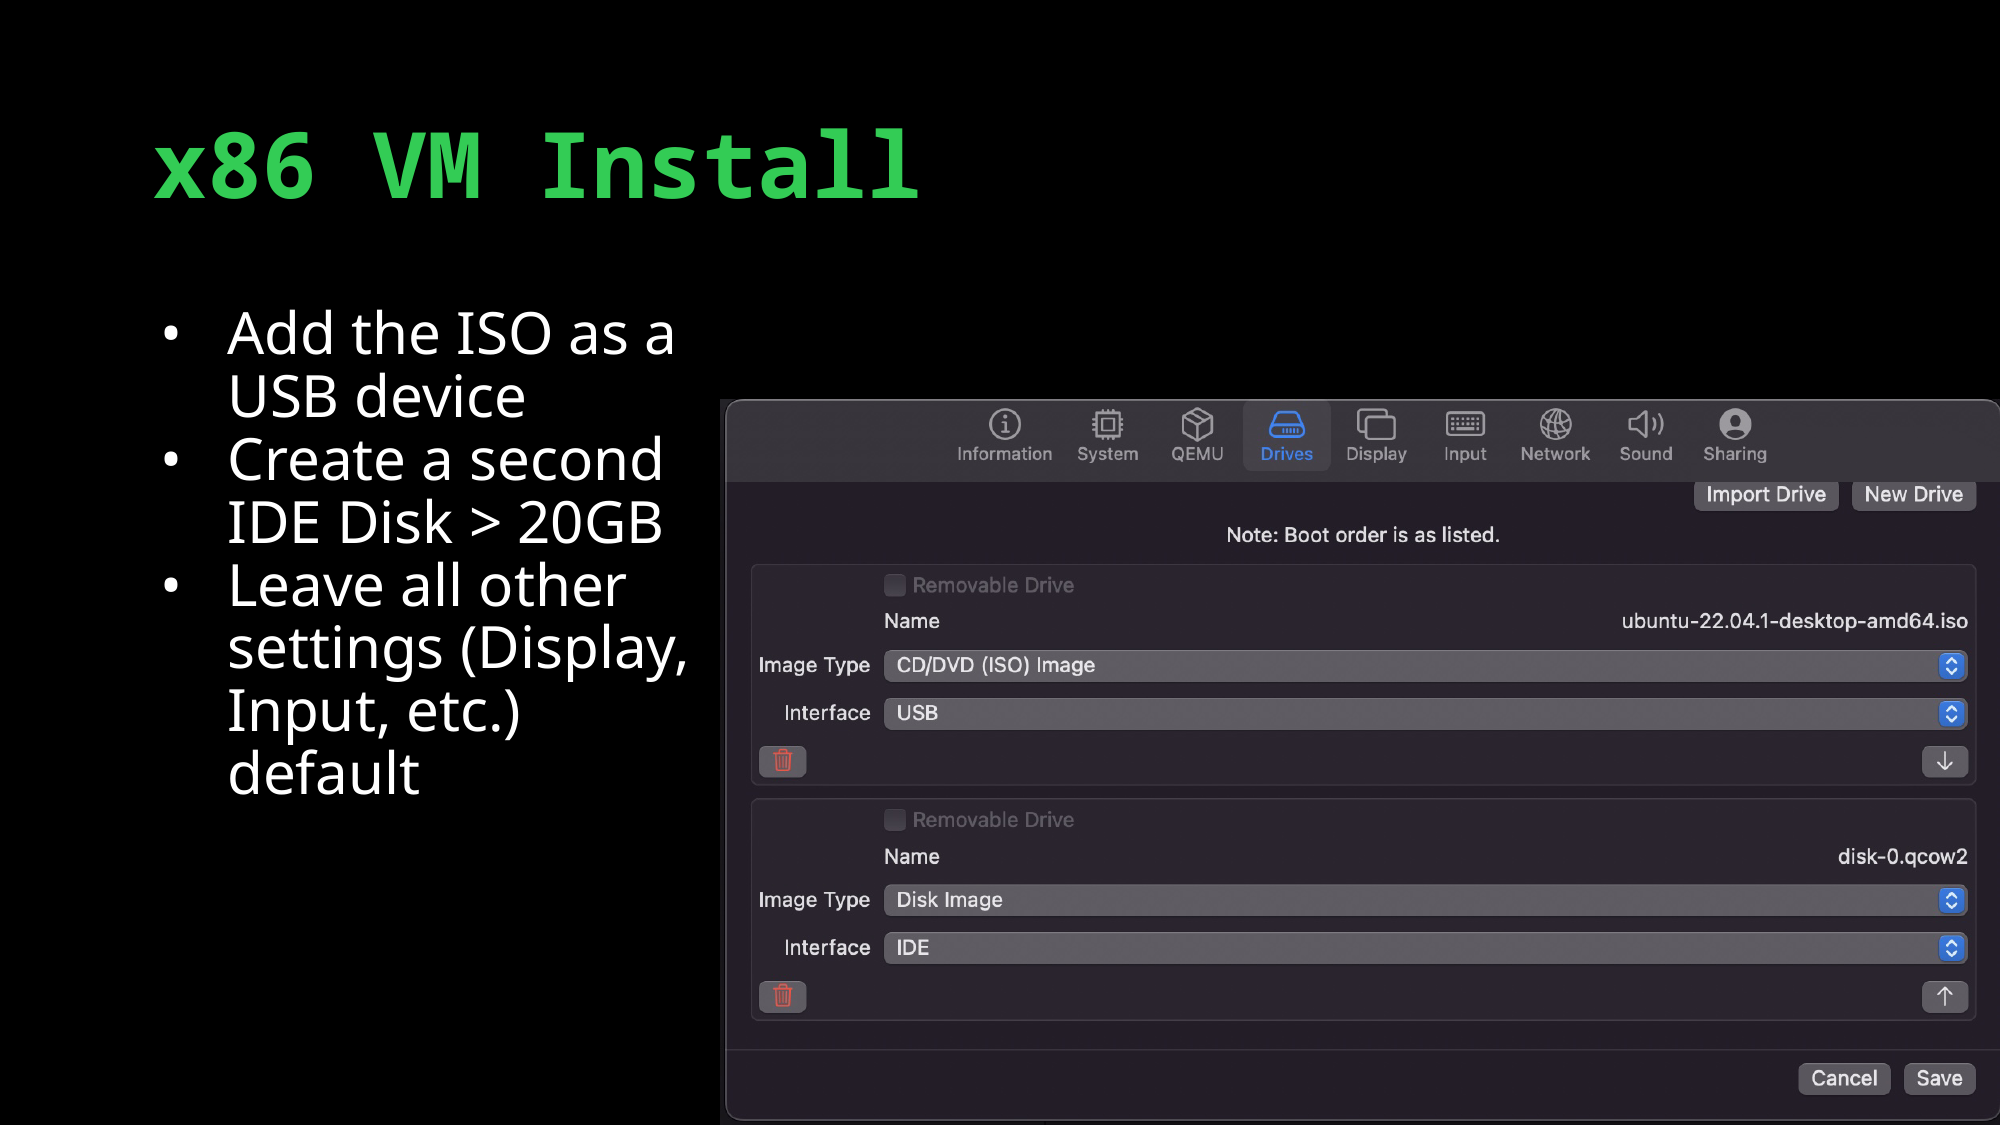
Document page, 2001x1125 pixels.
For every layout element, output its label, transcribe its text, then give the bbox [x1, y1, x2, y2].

list Add the ISO as a USB device Create a second IDE Disk > 20GB Leave all other settings (Display, Input, etc.) default [137, 297, 721, 1011]
picture [720, 399, 2000, 1125]
title x86 VM Install [137, 59, 1863, 278]
